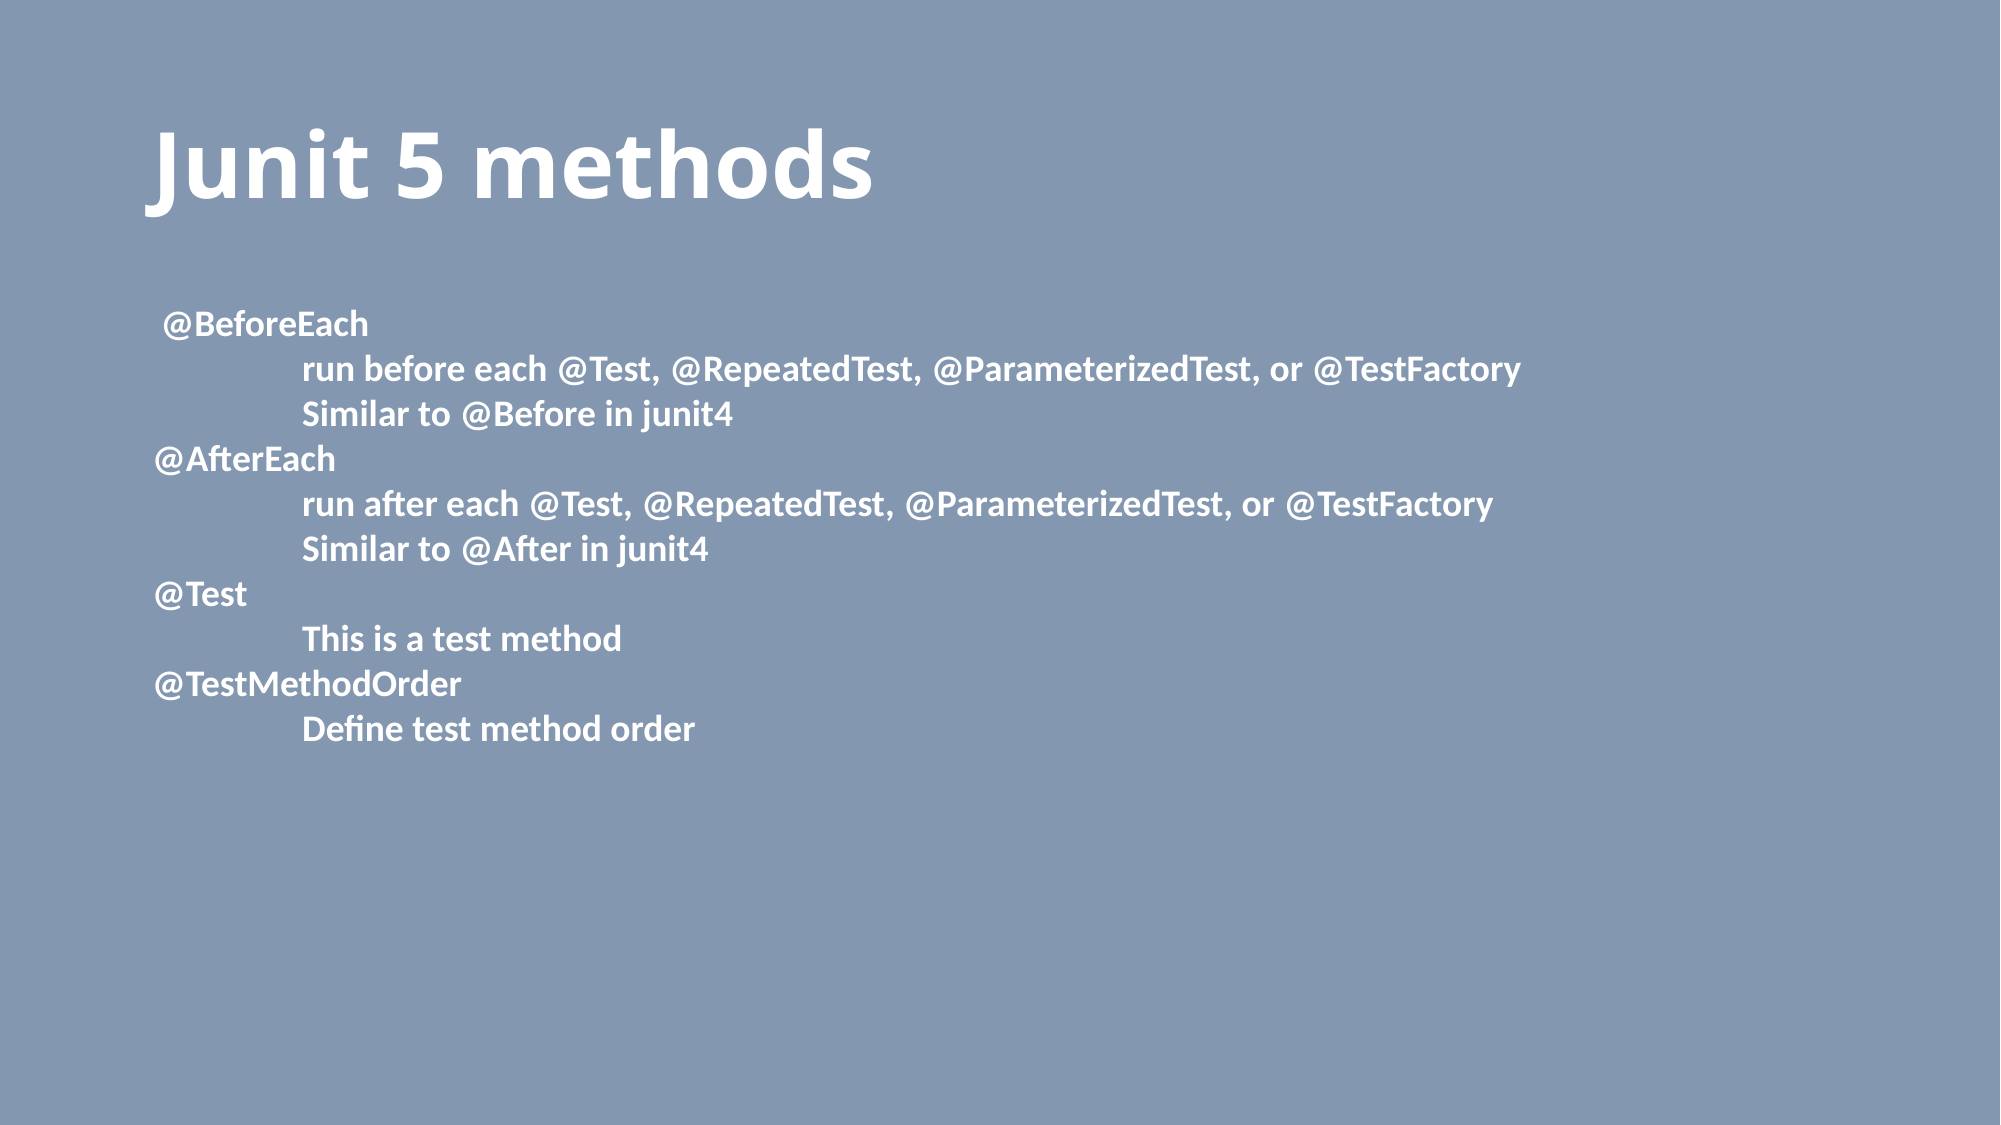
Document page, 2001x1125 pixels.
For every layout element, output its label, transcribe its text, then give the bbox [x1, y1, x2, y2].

title Junit 5 methods [137, 59, 1959, 278]
text_box @BeforeEach run before each @Test, @RepeatedTest, @ParameterizedTest, or @TestFactory Similar to @Before in junit4 @AfterEach run after each @Test, @RepeatedTest, @ParameterizedTest, or @TestFactory Similar to @After in junit4 @Test This is a test method @TestMethodOrder Define test method order [137, 291, 1863, 757]
